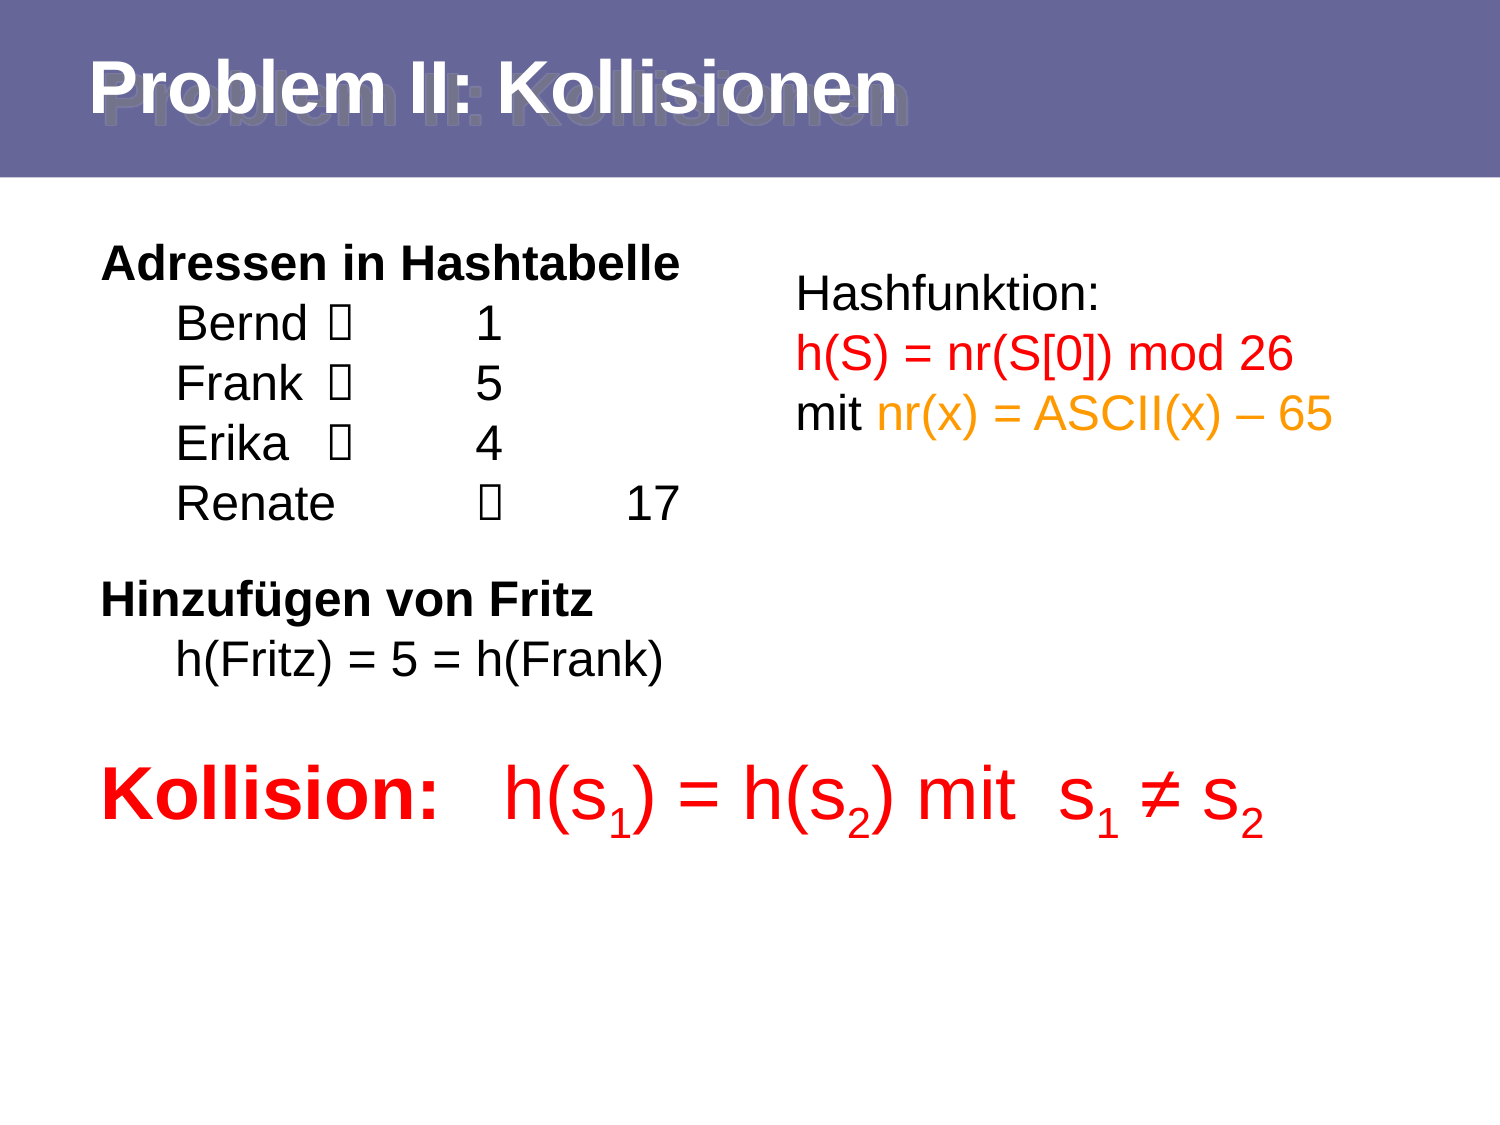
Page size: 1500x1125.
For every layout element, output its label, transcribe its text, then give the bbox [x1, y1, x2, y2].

title Problem II: Kollisionen [0, 29, 1500, 148]
text_box Kollision: h(s1) = h(s2) mit s1 ≠ s2 [85, 737, 1424, 855]
text_box Adressen in Hashtabelle Bernd  1 Frank  5 Erika  4 Renate  17 [85, 222, 736, 538]
text_box Hinzufügen von Fritz h(Fritz) = 5 = h(Frank) [85, 559, 1291, 694]
text_box Hashfunktion: h(S) = nr(S[0]) mod 26 mit nr(x) = ASCII(x) – 65 [736, 253, 1424, 448]
